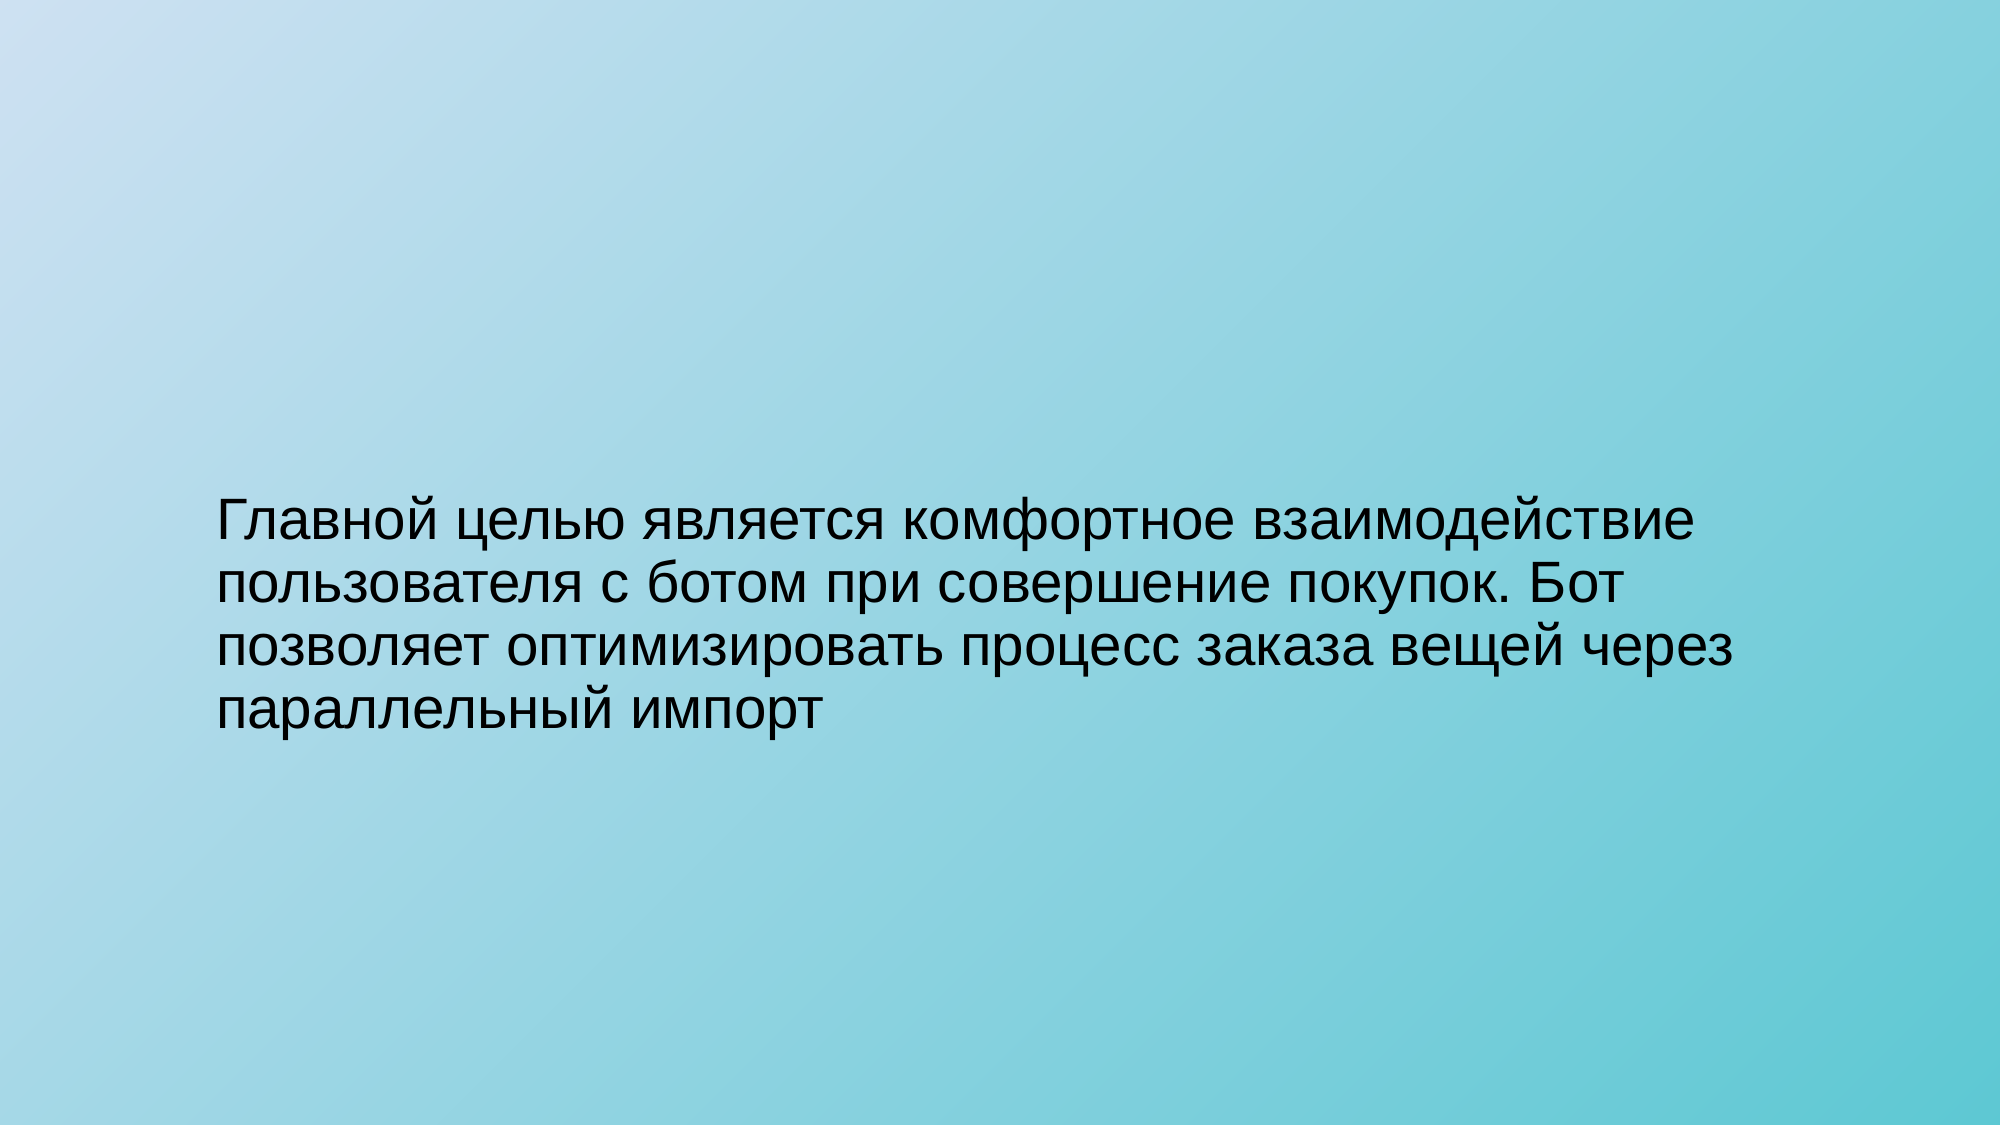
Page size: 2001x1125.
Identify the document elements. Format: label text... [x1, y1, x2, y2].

list Главной целью является комфортное взаимодействие пользователя с ботом при совершение покупок. Бот позволяет оптимизировать процесс заказа вещей через параллельный импорт [201, 482, 1927, 1125]
